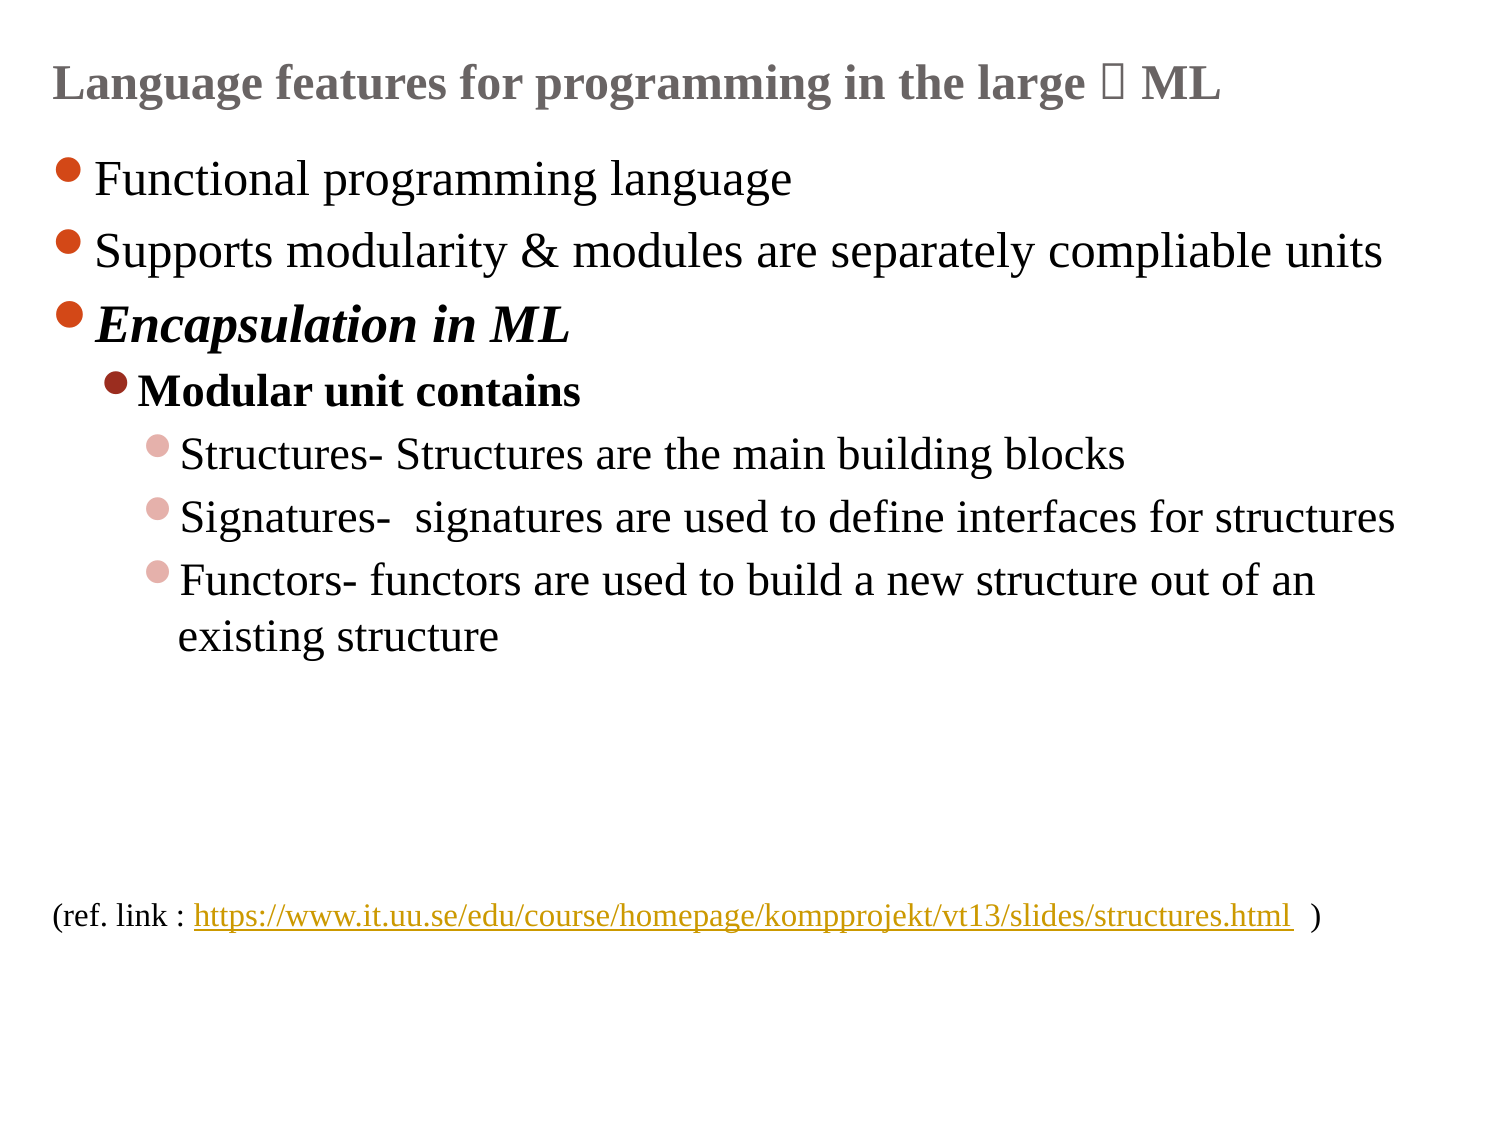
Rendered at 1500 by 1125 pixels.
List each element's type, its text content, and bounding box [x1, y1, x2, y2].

title Language features for programming in the large  ML [37, 37, 1425, 125]
list Functional programming language Supports modularity & modules are separately compliable units Encapsulation in ML Modular unit contains Structures- Structures are the main building blocks Signatures- signatures are used to define interfaces for structures Functors- functors are used to build a new structure out of an existing structure (ref. link : https://www.it.uu.se/edu/course/homepage/kompprojekt/vt13/slides/structures.html ) [37, 137, 1438, 988]
